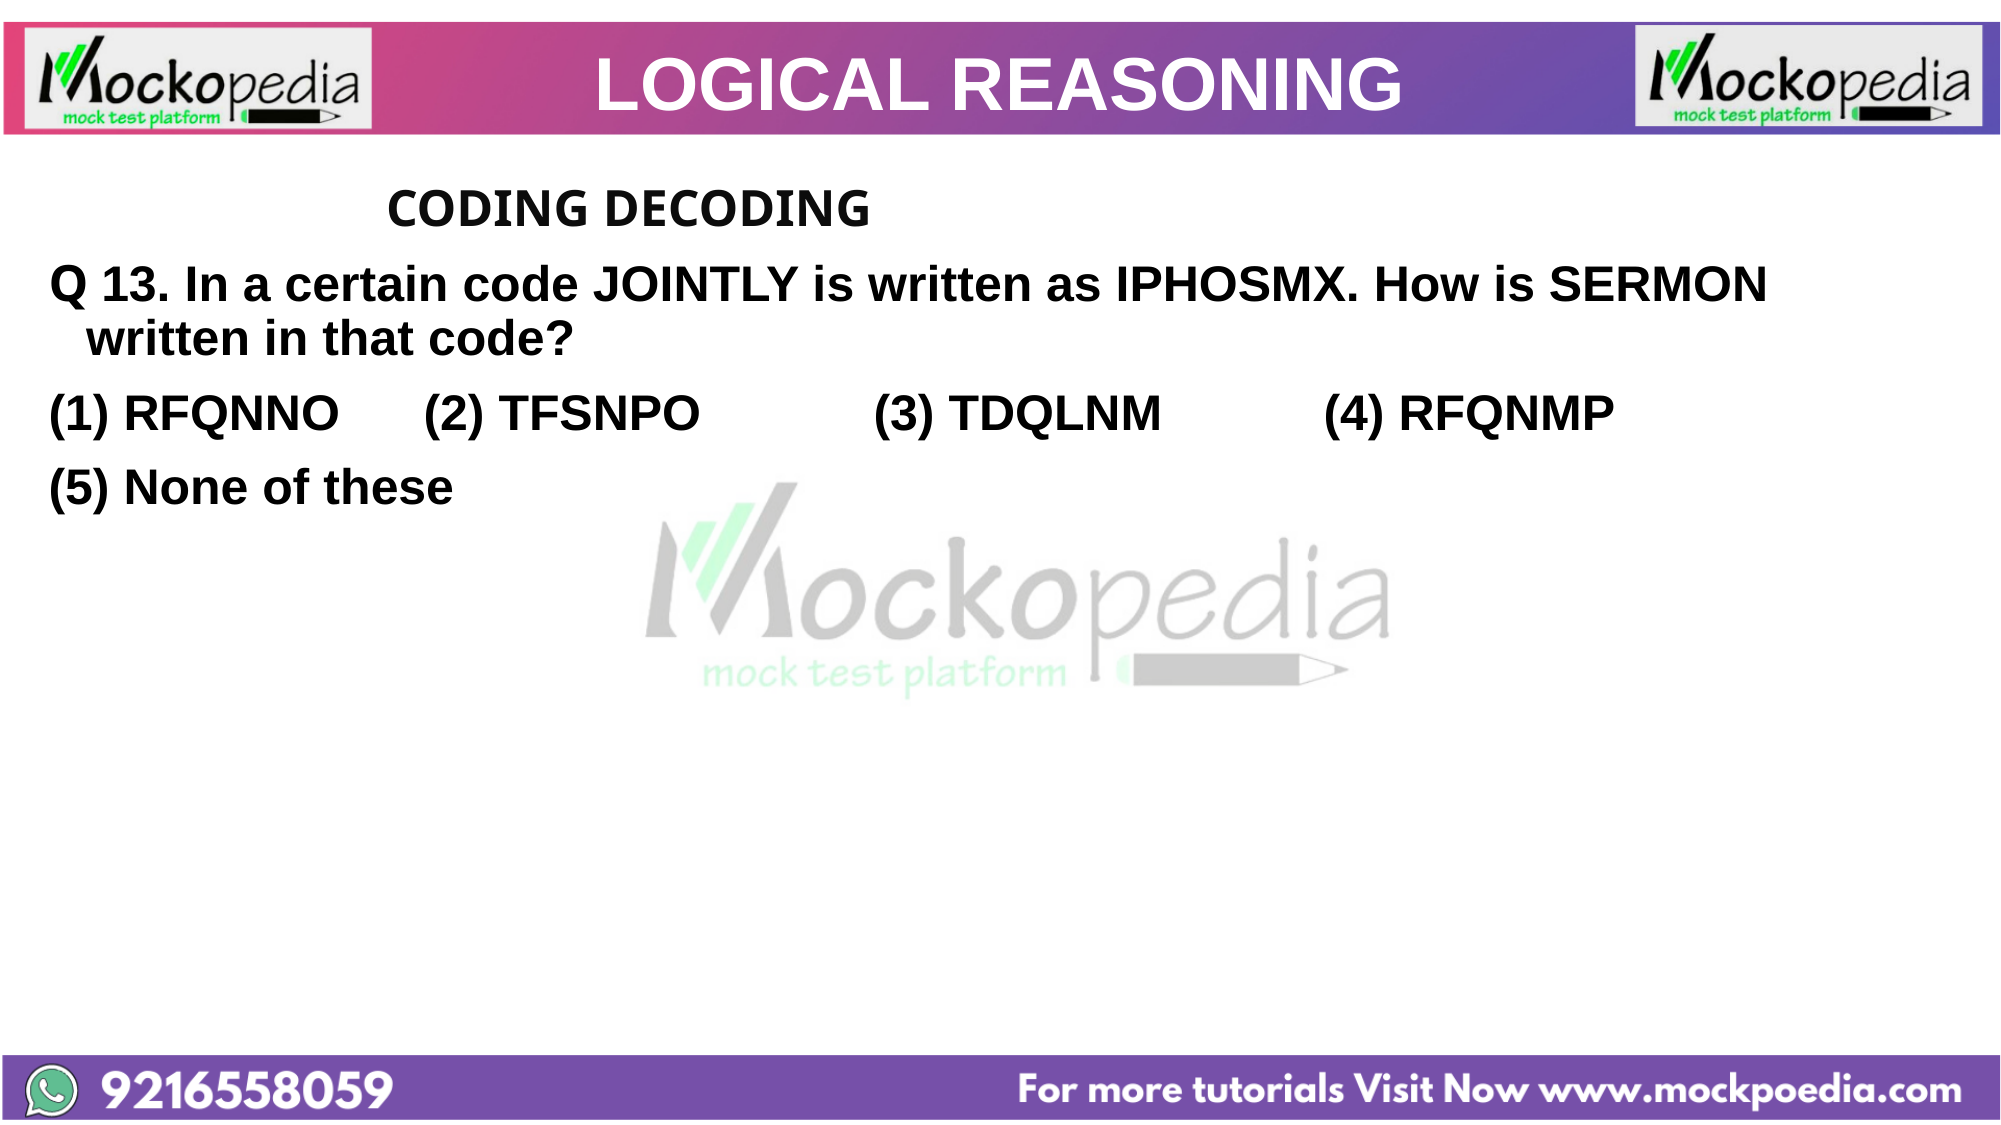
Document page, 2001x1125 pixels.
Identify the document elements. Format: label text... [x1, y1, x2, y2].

picture [0, 0, 2001, 1125]
list CODING DECODING Q 13. In a certain code JOINTLY is written as IPHOSMX. How is SERMON written in that code? RFQNNO (2) TFSNPO (3) TDQLNM (4) RFQNMP (5) None of these [33, 175, 1959, 1053]
title LOGICAL REASONING [41, 31, 1959, 142]
